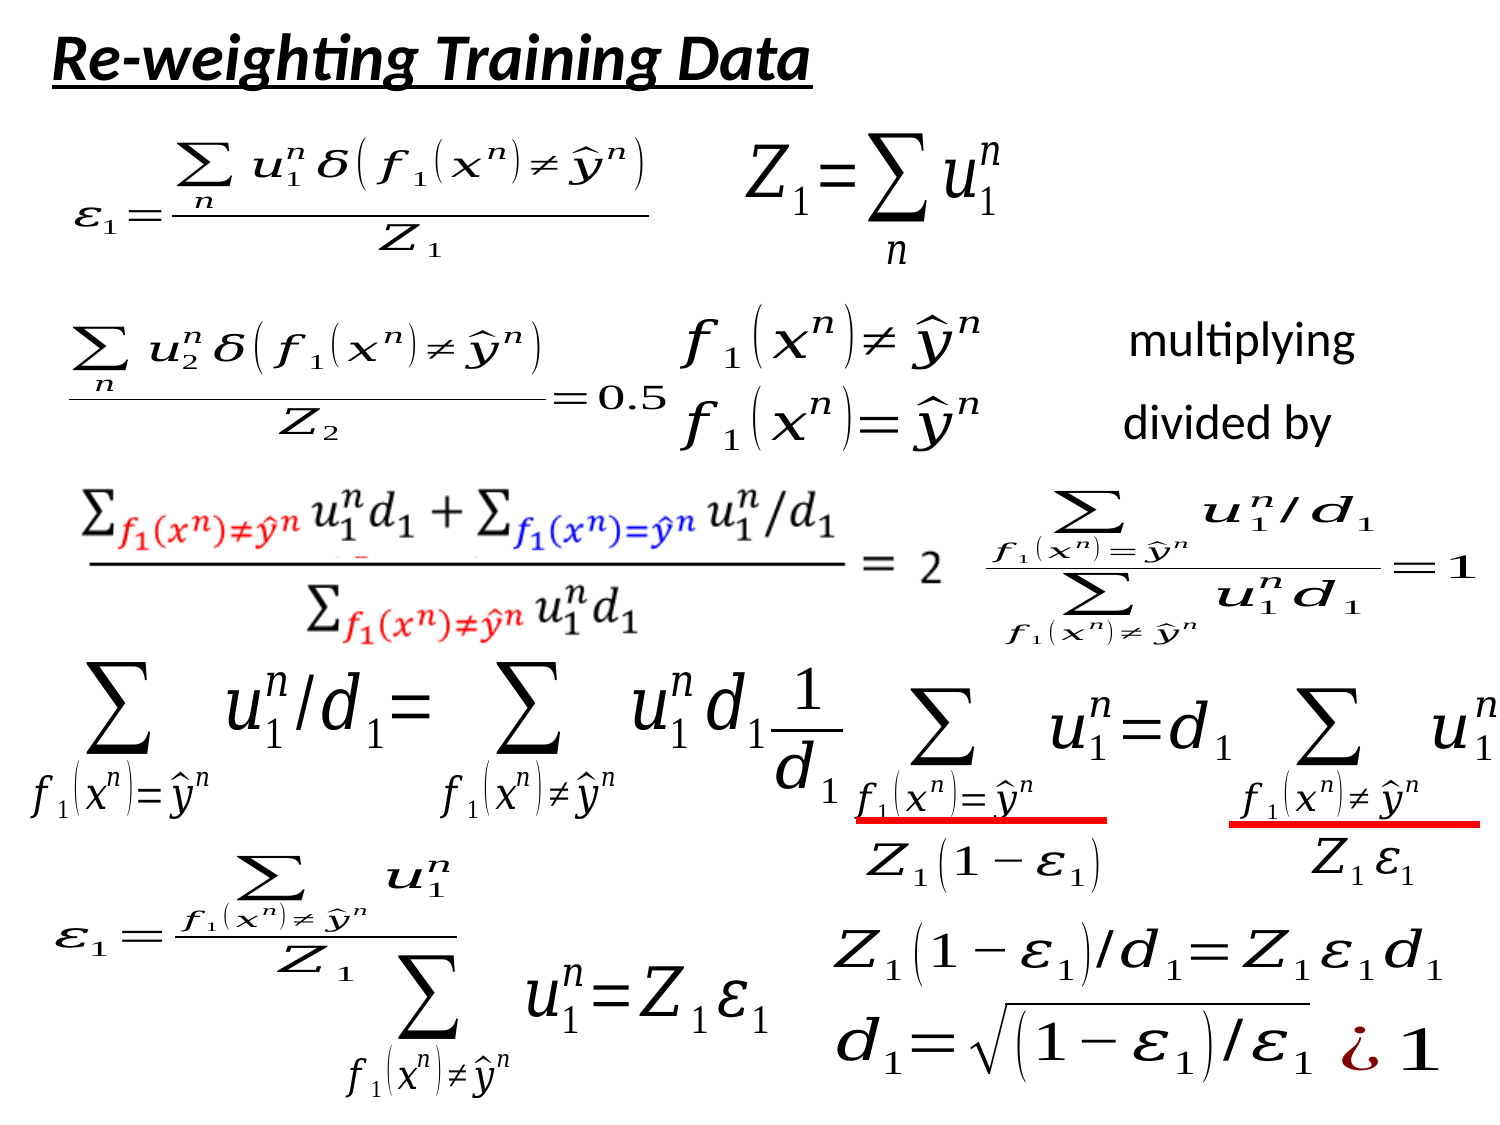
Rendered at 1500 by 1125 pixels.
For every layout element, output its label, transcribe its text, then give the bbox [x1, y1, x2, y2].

text_box Re-weighting Training Data [37, 6, 828, 102]
picture [65, 483, 1047, 654]
